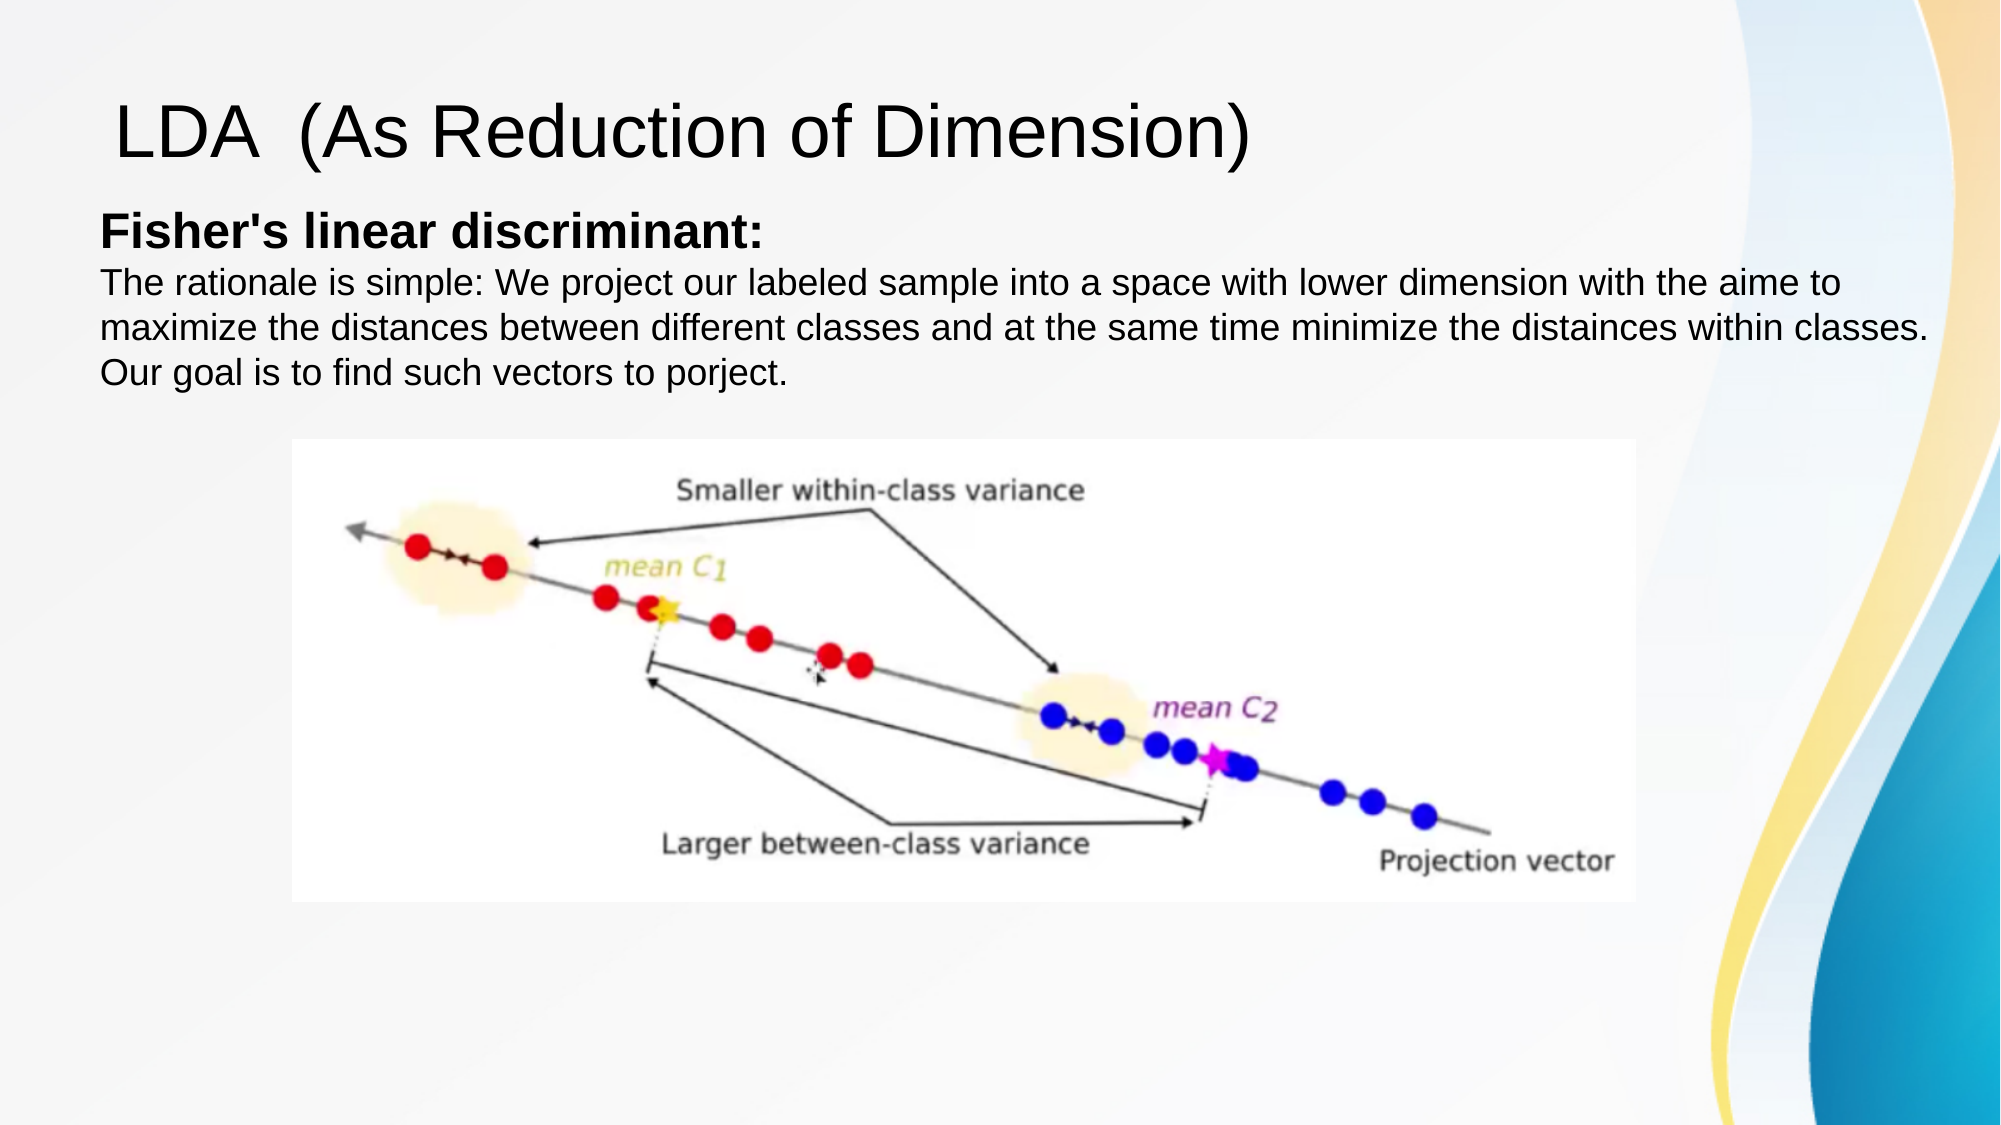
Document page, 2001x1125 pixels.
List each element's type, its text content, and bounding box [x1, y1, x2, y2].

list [292, 439, 1636, 902]
text_box LDA (As Reduction of Dimension) [99, 79, 1900, 176]
picture [0, 0, 2001, 1125]
text_box Fisher's linear discriminant: The rationale is simple: We project our labeled sample into a space with lower dimension with the aime to maximize the distances between different classes and at the same time minimize the distainces within classes. Our goal is to find such vectors to porject. [84, 190, 2000, 401]
